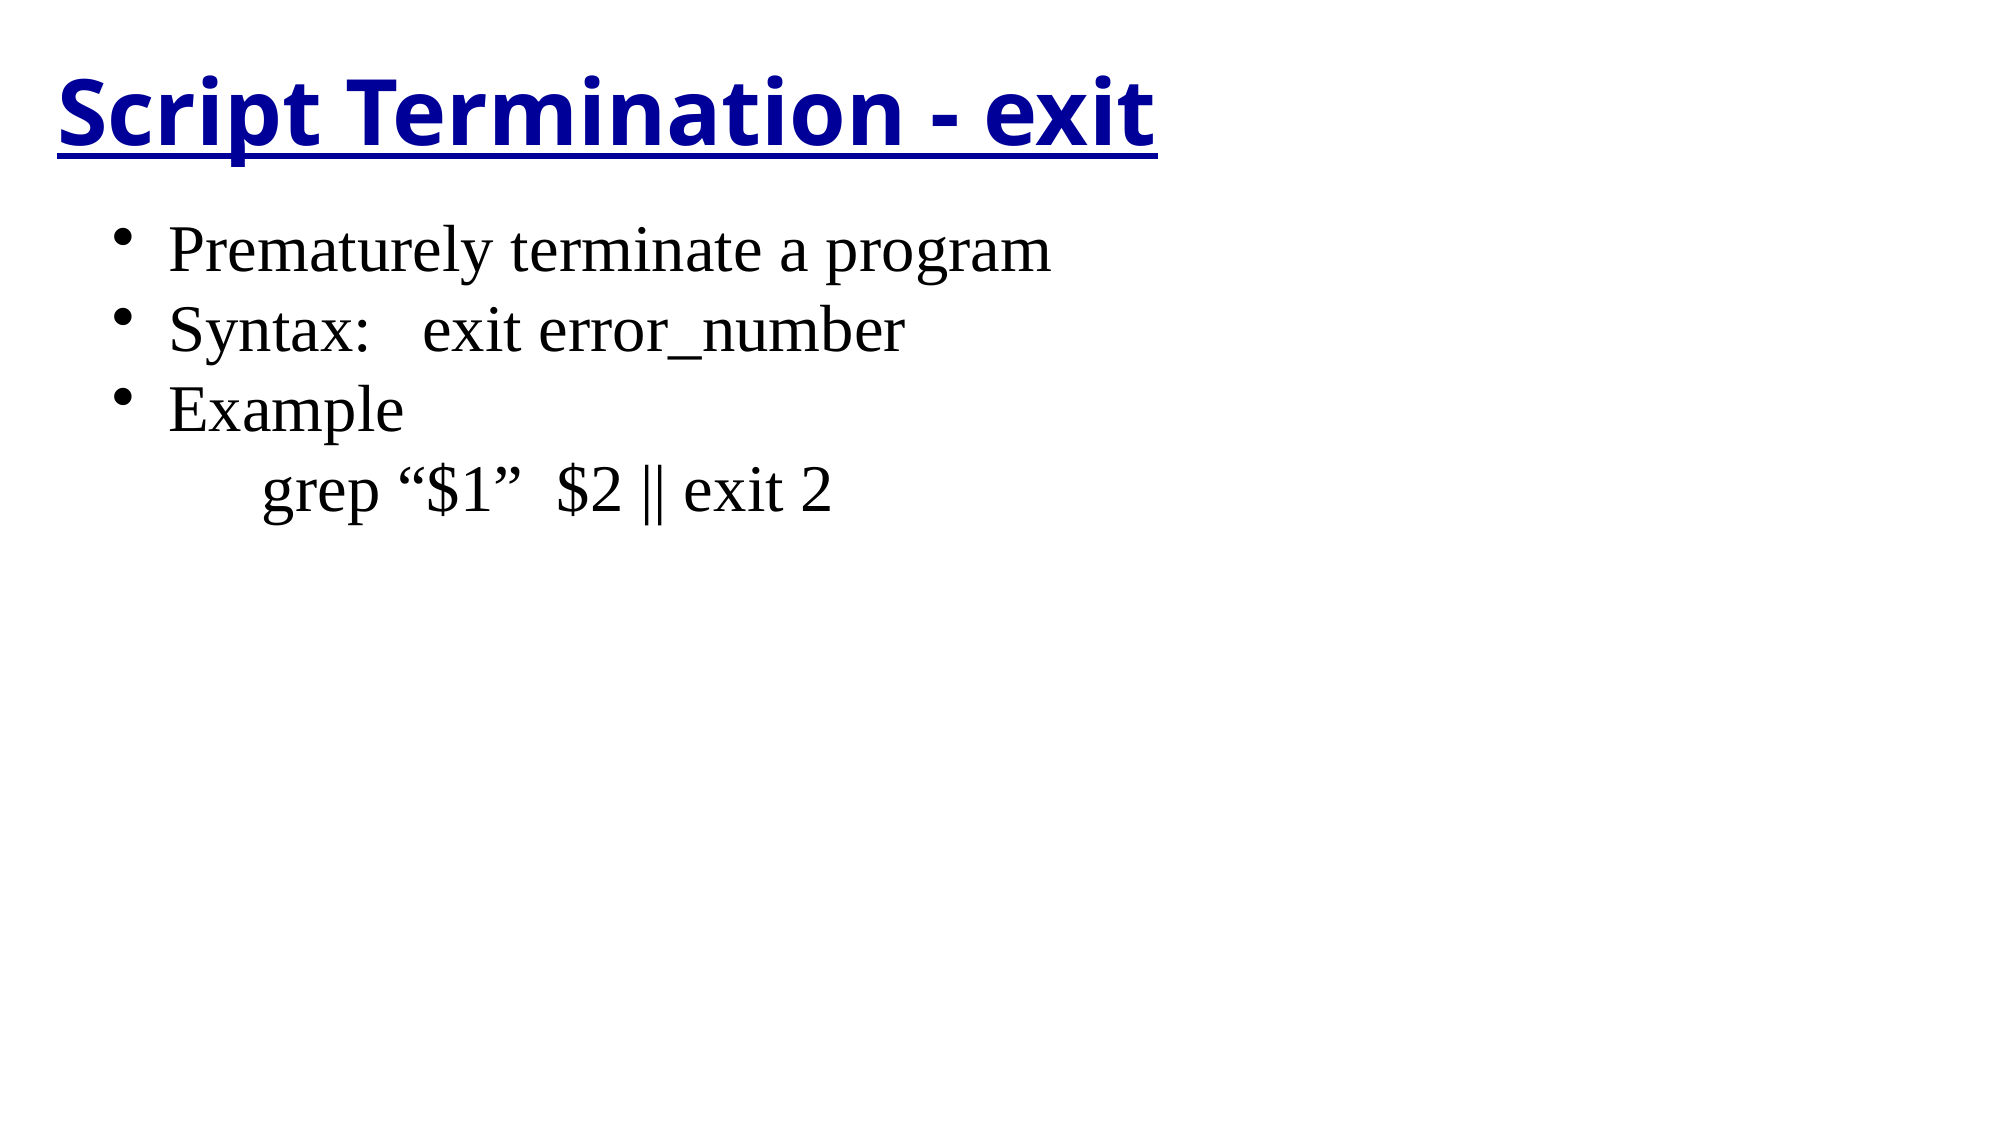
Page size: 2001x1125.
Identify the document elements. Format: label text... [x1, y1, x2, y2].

text_box Script Termination - exit [42, 61, 1543, 171]
text_box Prematurely terminate a program Syntax: exit error_number Example grep “$1” $2 || exit 2 [97, 197, 1962, 692]
